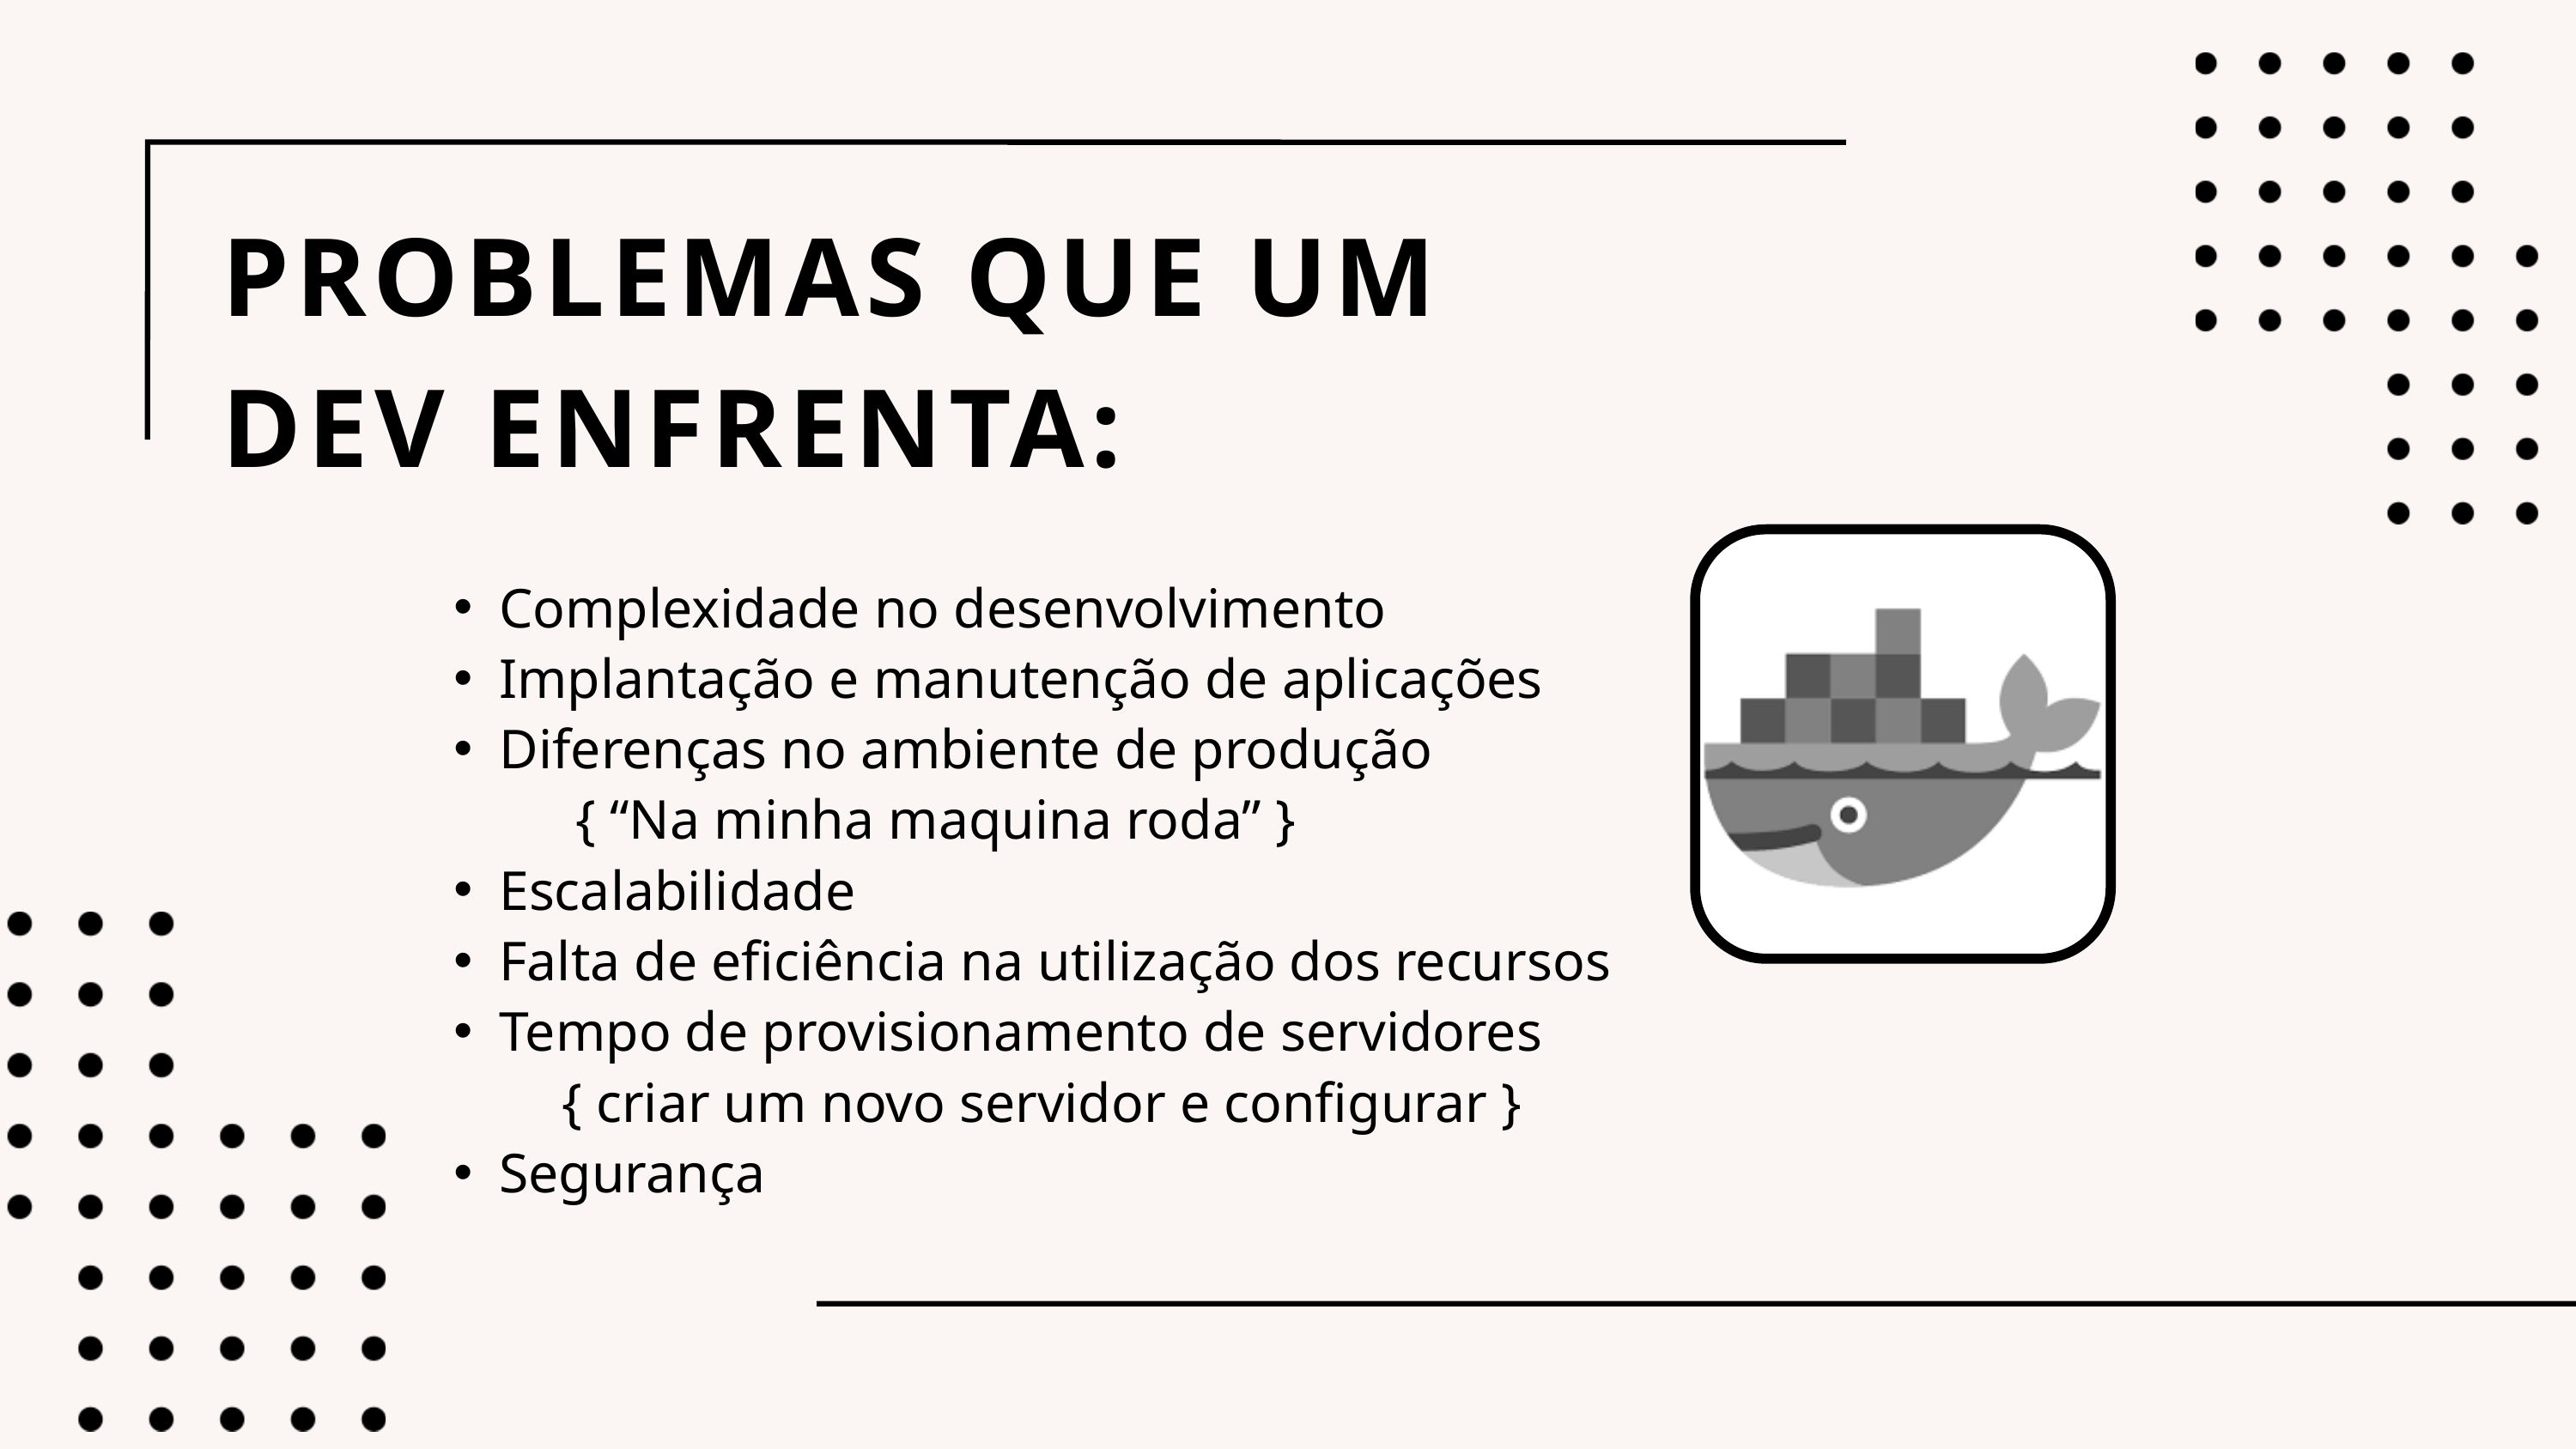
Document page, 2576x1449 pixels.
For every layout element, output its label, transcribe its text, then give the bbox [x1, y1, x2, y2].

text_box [1690, 524, 2117, 964]
text_box Complexidade no desenvolvimento Implantação e manutenção de aplicações Diferenças no ambiente de produção { “Na minha maquina roda” } Escalabilidade Falta de eficiência na utilização dos recursos Tempo de provisionamento de servidores { criar um novo servidor e configurar } Segurança [408, 567, 1625, 1203]
text_box PROBLEMAS QUE UM DEV ENFRENTA: [222, 186, 1649, 489]
text_box [2195, 52, 2576, 524]
text_box [0, 912, 386, 1432]
